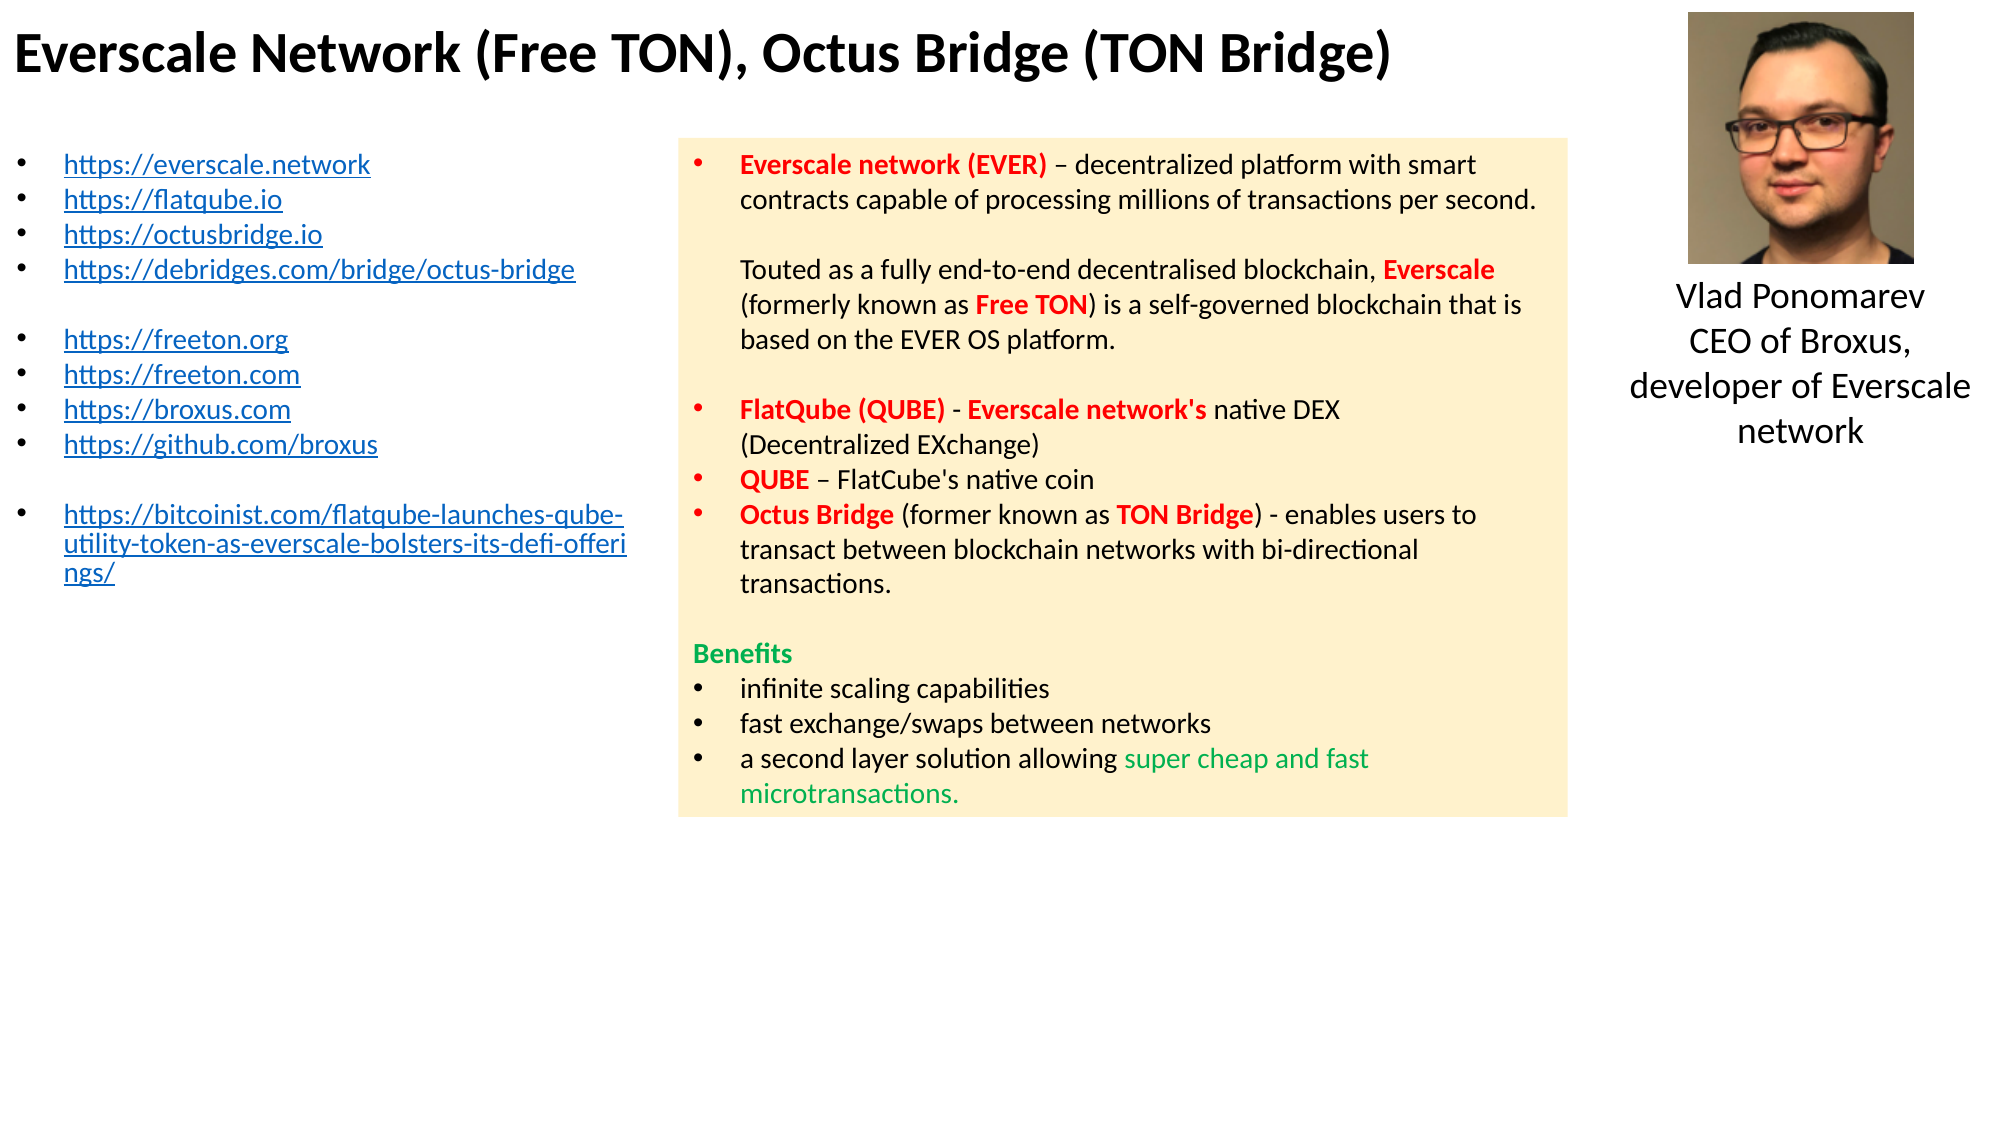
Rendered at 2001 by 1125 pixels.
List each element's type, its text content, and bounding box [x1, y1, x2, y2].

text_box Everscale network (EVER) – decentralized platform with smart contracts capable of processing millions of transactions per second. Touted as a fully end-to-end decentralised blockchain, Everscale (formerly known as Free TON) is a self-governed blockchain that is based on the EVER OS platform. FlatQube (QUBE) - Everscale network's native DEX (Decentralized EXchange) QUBE – FlatCube's native coin Octus Bridge (former known as TON Bridge) - enables users to transact between blockchain networks with bi-directional transactions. Benefits infinite scaling capabilities fast exchange/swaps between networks a second layer solution allowing super cheap and fast microtransactions. [678, 137, 1568, 817]
text_box Everscale Network (Free TON), Octus Bridge (TON Bridge) [0, 6, 1494, 92]
text_box Vlad Ponomarev CEO of Broxus, developer of Everscale network [1601, 263, 2000, 459]
text_box https://everscale.network https://flatqube.io https://octusbridge.io https://debridges.com/bridge/octus-bridge https://freeton.org https://freeton.com https://broxus.com https://github.com/broxus https://bitcoinist.com/flatqube-launches-qube-utility-token-as-everscale-bolsters-its-defi-offerings/ [1, 137, 645, 538]
picture [1687, 12, 1914, 264]
